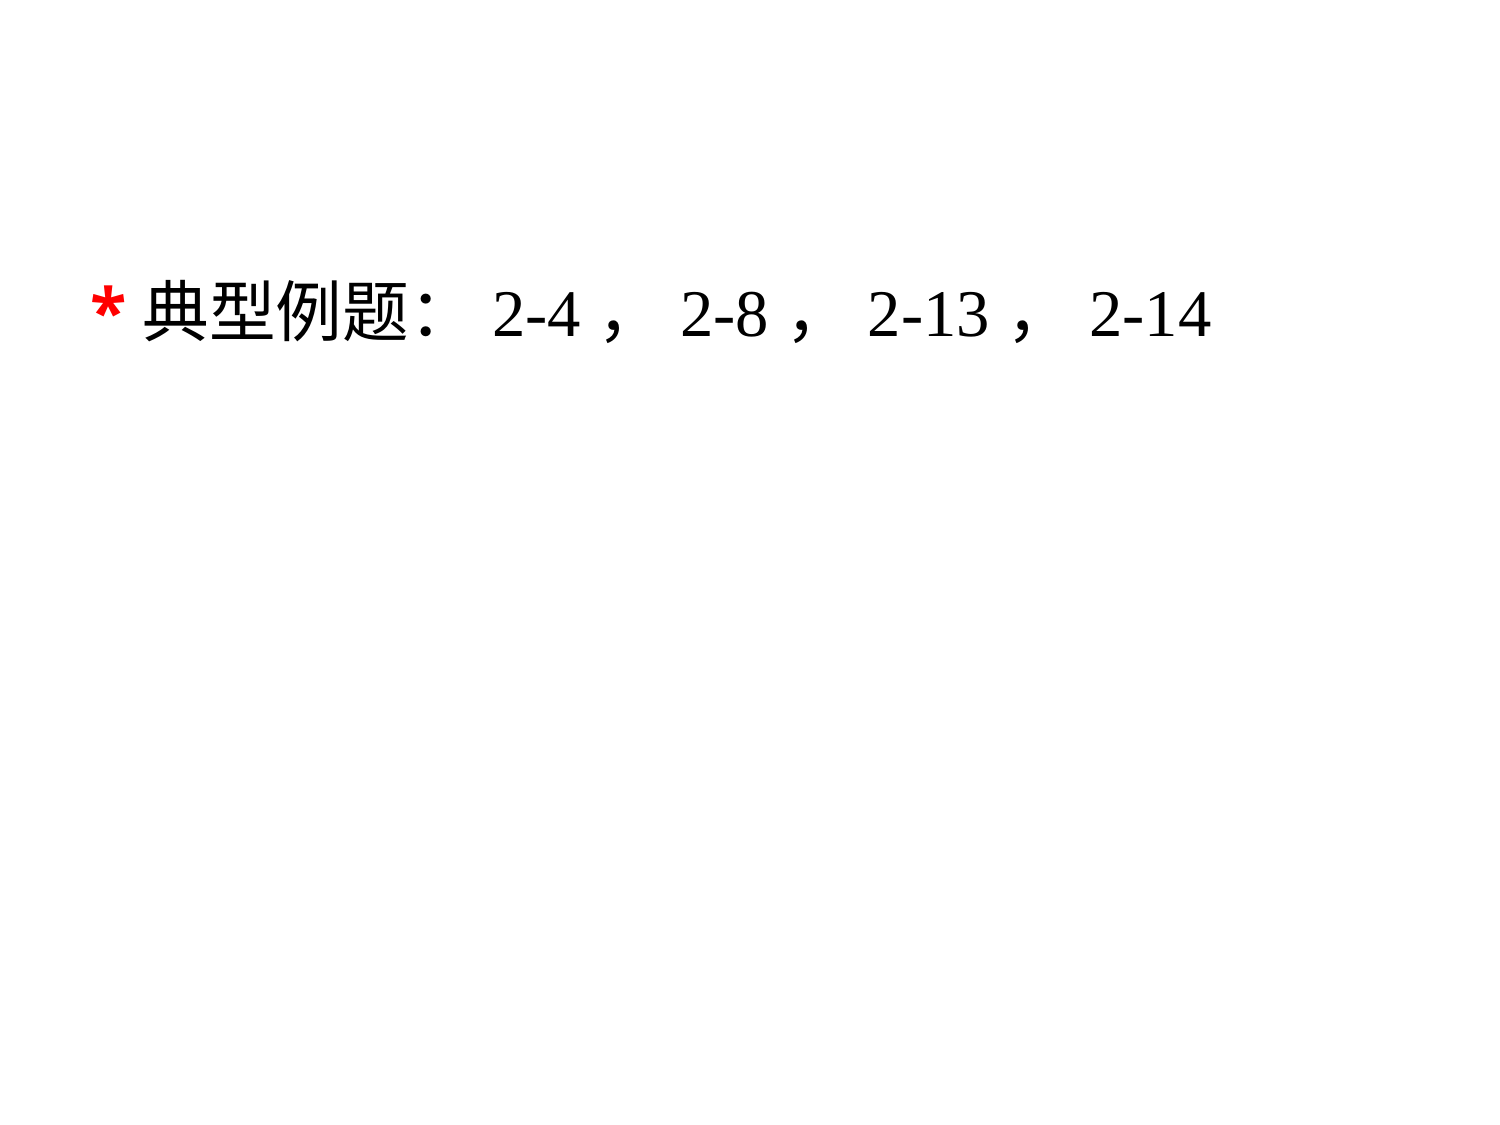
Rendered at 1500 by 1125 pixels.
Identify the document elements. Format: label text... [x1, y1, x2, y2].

list *典型例题：2-4，2-8，2-13，2-14 [75, 262, 1425, 1005]
